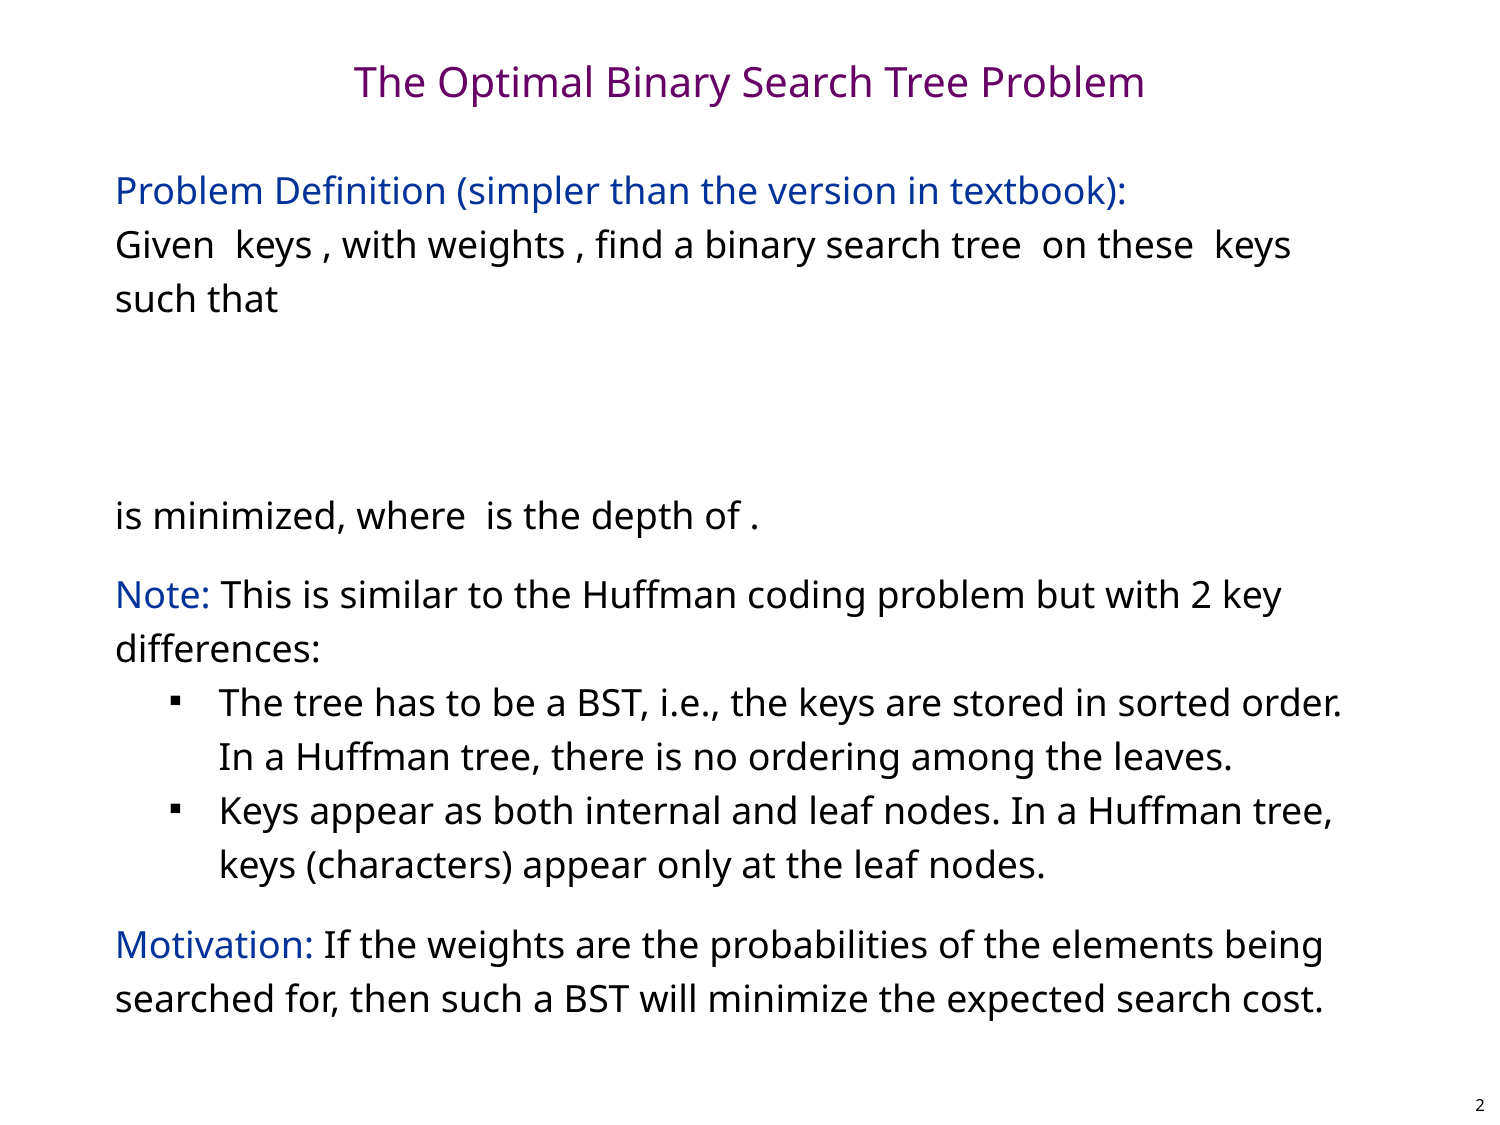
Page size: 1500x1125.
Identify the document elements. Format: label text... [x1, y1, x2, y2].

title The Optimal Binary Search Tree Problem [0, 50, 1500, 125]
slide_number 2 [1187, 1087, 1500, 1125]
text_box [102, 601, 1396, 820]
